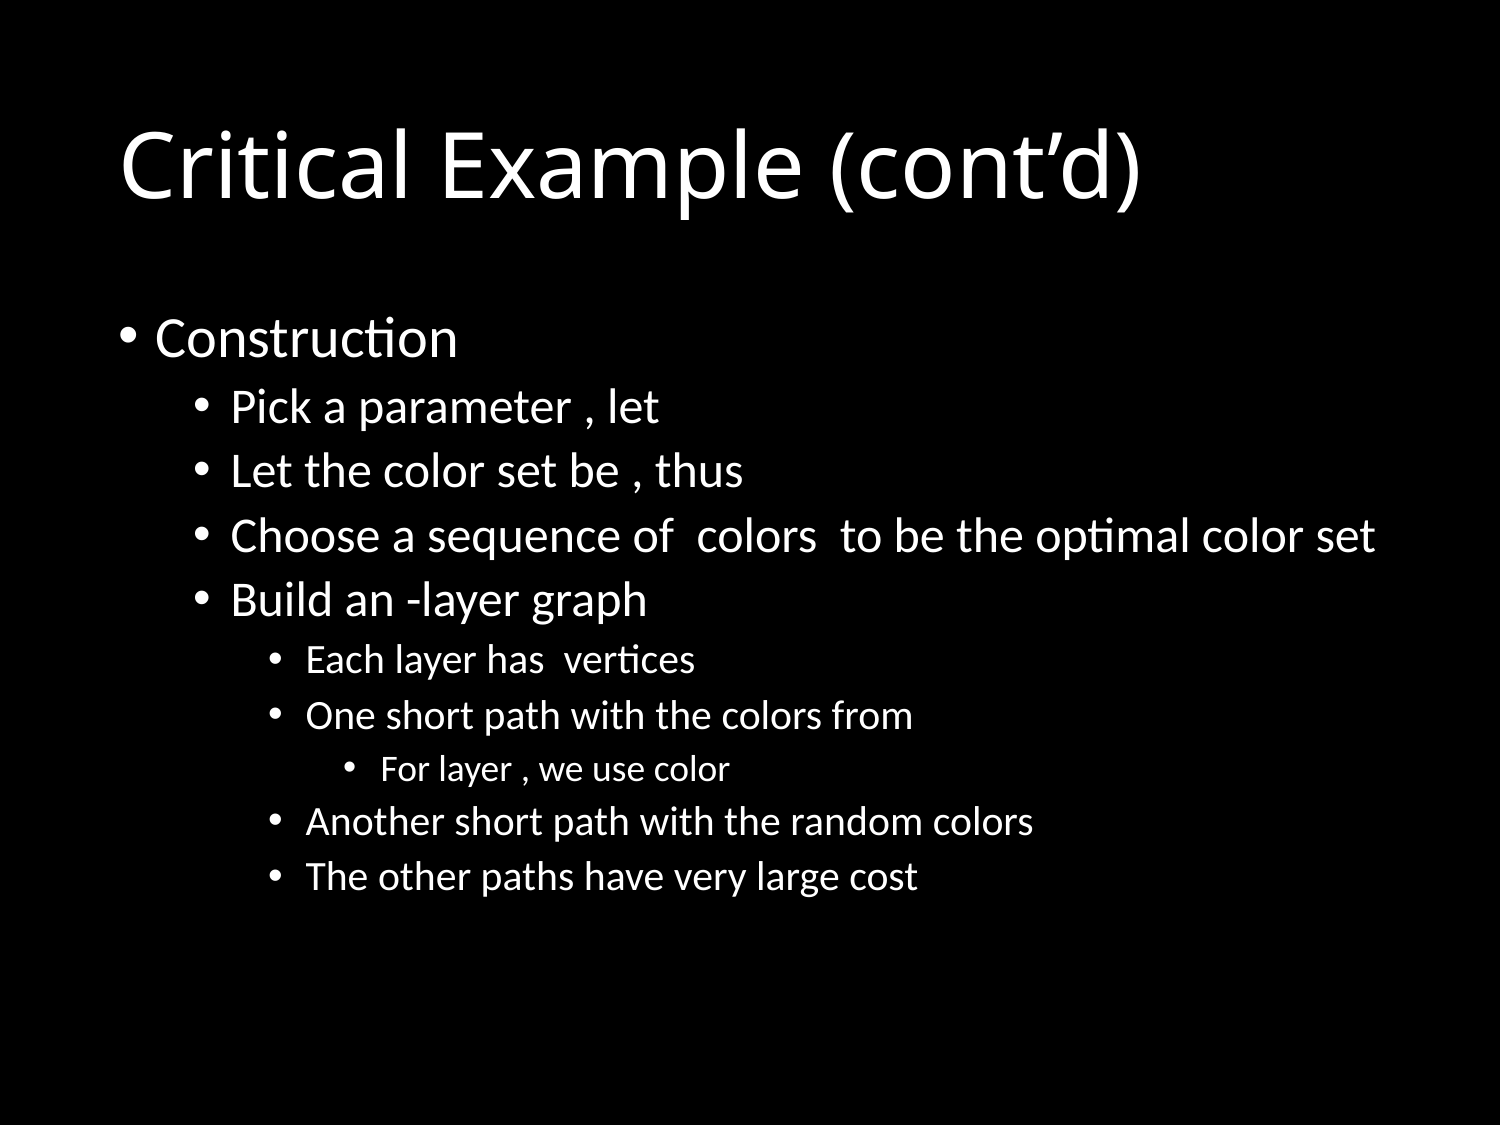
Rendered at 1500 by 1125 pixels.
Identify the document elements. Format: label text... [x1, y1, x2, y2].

title Critical Example (cont’d) [103, 59, 1397, 278]
